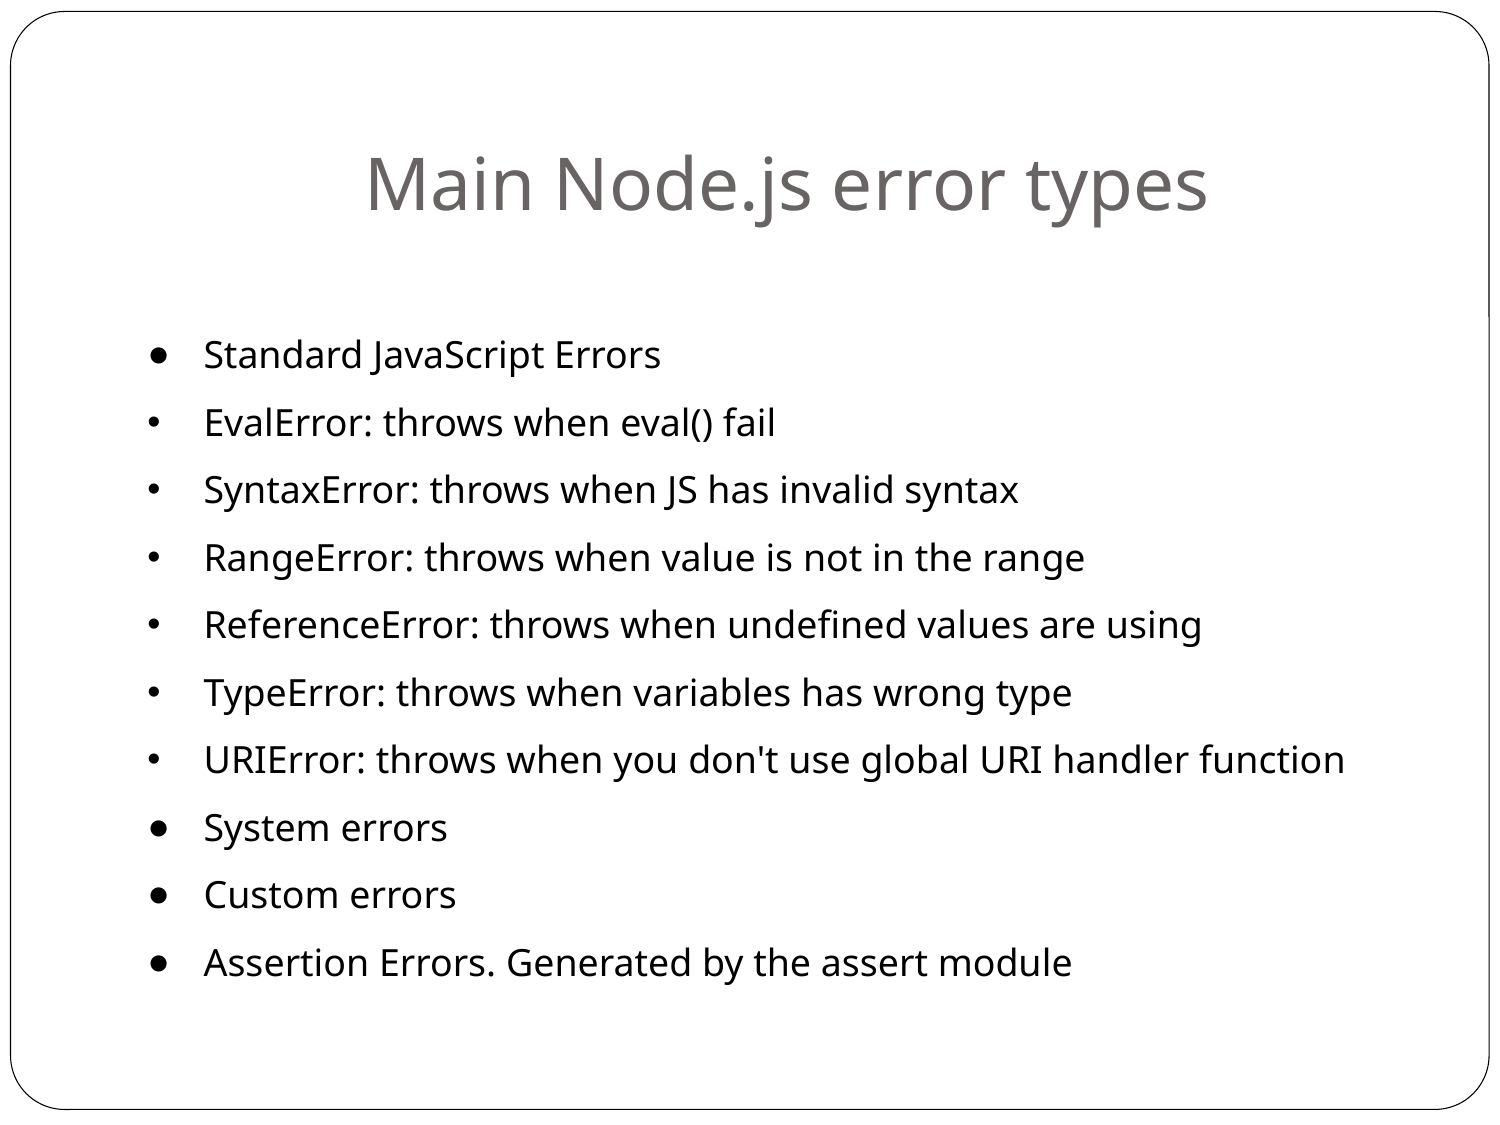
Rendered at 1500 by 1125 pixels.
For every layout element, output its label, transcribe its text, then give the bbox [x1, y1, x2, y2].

title Main Node.js error types [149, 44, 1426, 234]
text_box Standard JavaScript Errors EvalError: throws when eval() fail SyntaxError: throws when JS has invalid syntax RangeError: throws when value is not in the range ReferenceError: throws when undefined values are using TypeError: throws when variables has wrong type URIError: throws when you don't use global URI handler function System errors Custom errors Assertion Errors. Generated by the assert module [117, 297, 1383, 995]
